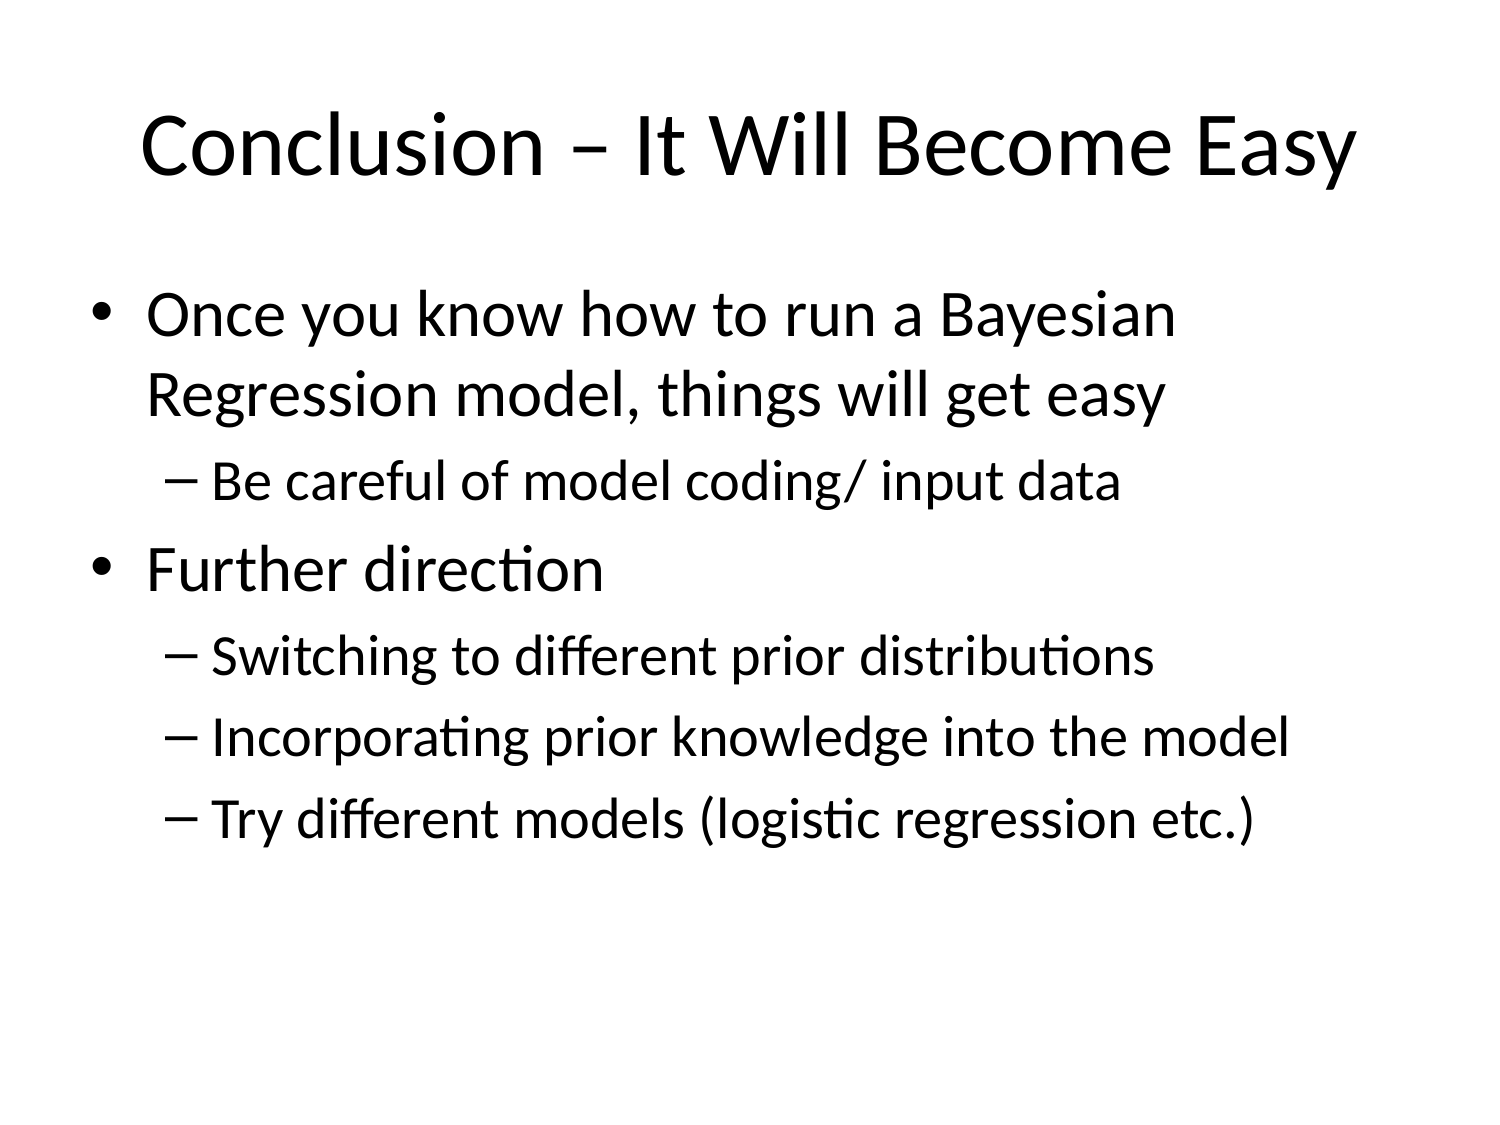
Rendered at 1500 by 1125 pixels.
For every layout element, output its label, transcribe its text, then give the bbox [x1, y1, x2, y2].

list Once you know how to run a Bayesian Regression model, things will get easy Be careful of model coding/ input data Further direction Switching to different prior distributions Incorporating prior knowledge into the model Try different models (logistic regression etc.) [75, 262, 1425, 1005]
title Conclusion – It Will Become Easy [75, 45, 1425, 233]
